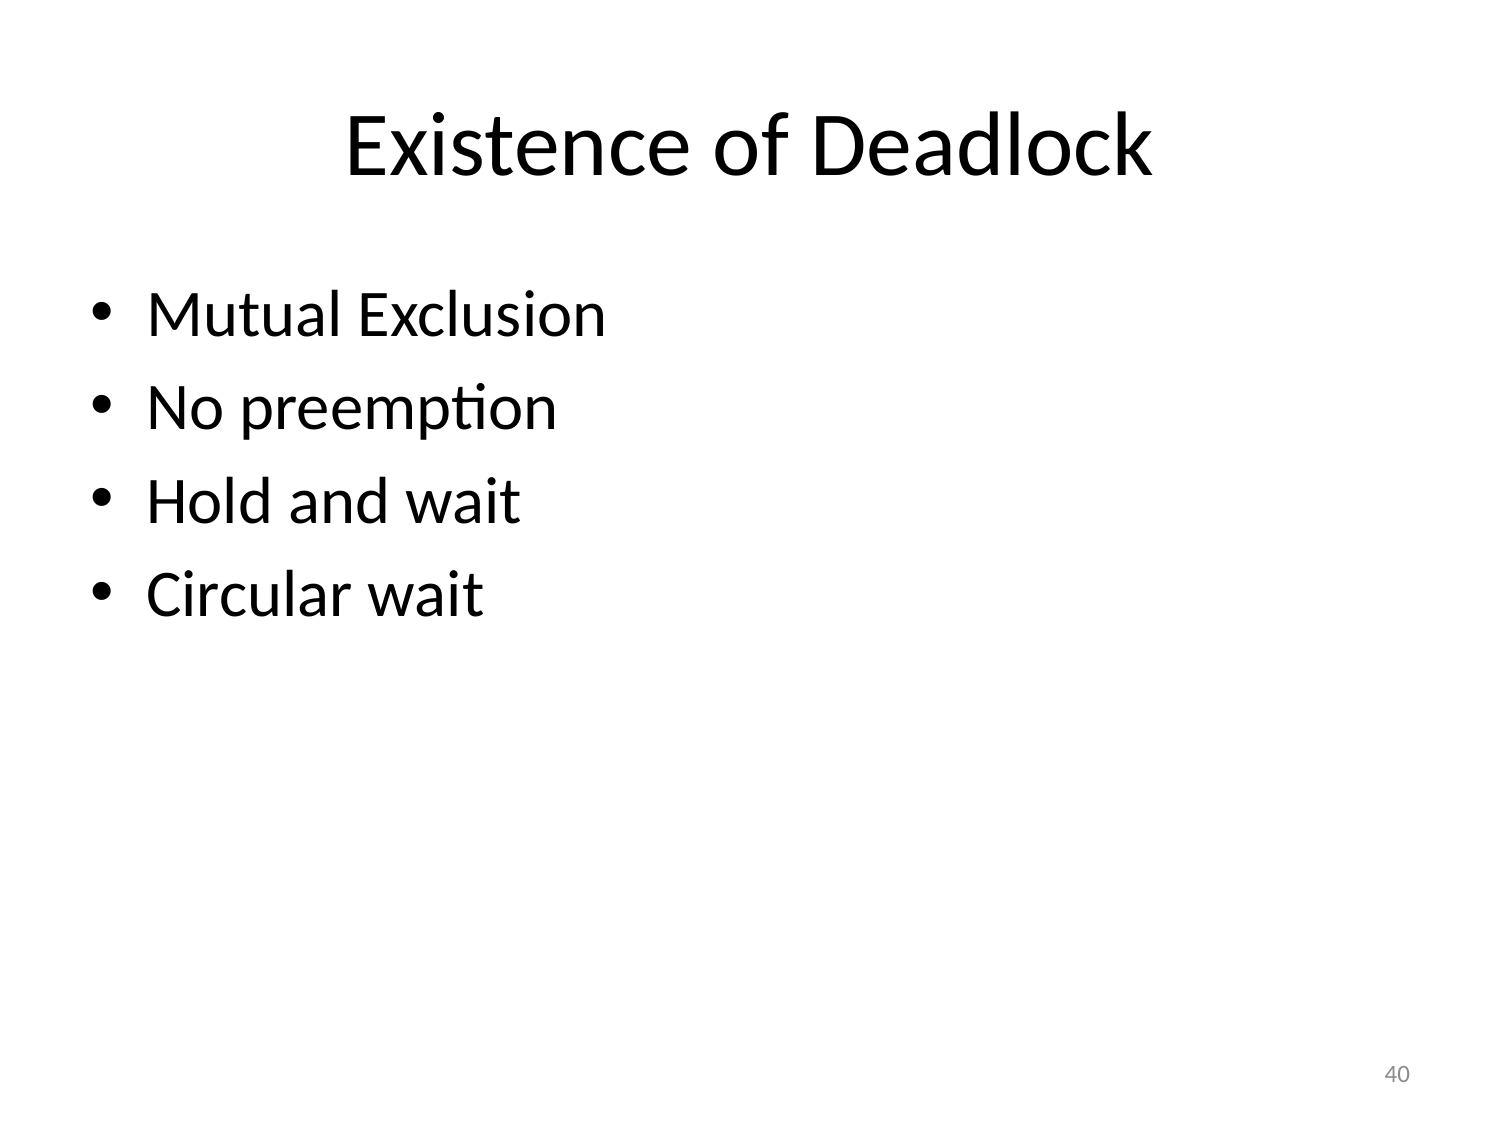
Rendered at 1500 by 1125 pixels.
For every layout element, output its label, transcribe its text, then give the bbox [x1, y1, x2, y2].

title Existence of Deadlock [75, 45, 1425, 233]
list Mutual Exclusion No preemption Hold and wait Circular wait [75, 262, 1425, 1005]
slide_number 40 [1074, 1042, 1425, 1103]
